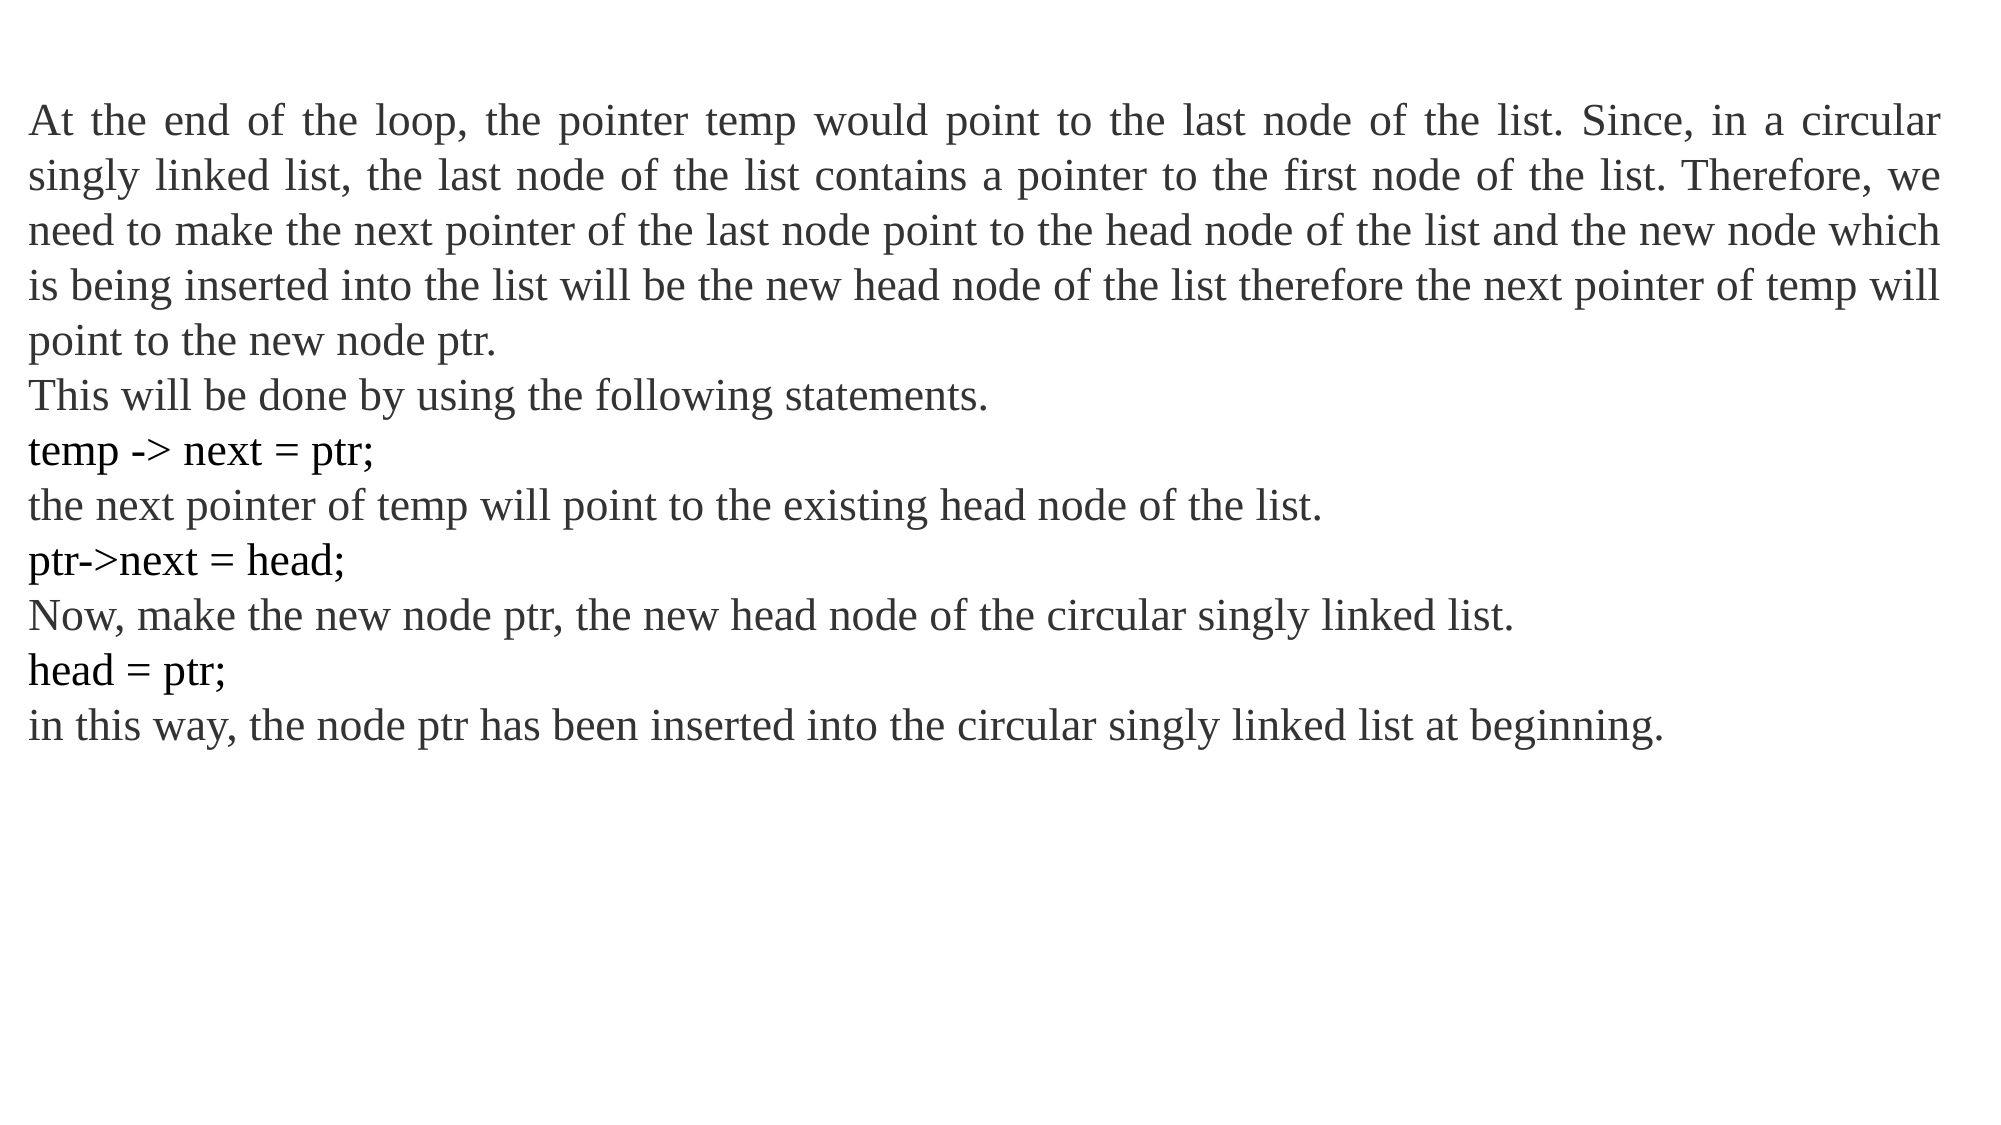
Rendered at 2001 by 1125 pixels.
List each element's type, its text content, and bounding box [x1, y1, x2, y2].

text_box At the end of the loop, the pointer temp would point to the last node of the list. Since, in a circular singly linked list, the last node of the list contains a pointer to the first node of the list. Therefore, we need to make the next pointer of the last node point to the head node of the list and the new node which is being inserted into the list will be the new head node of the list therefore the next pointer of temp will point to the new node ptr. This will be done by using the following statements. temp -> next = ptr; the next pointer of temp will point to the existing head node of the list. ptr->next = head; Now, make the new node ptr, the new head node of the circular singly linked list. head = ptr; in this way, the node ptr has been inserted into the circular singly linked list at beginning. [13, 27, 1958, 757]
